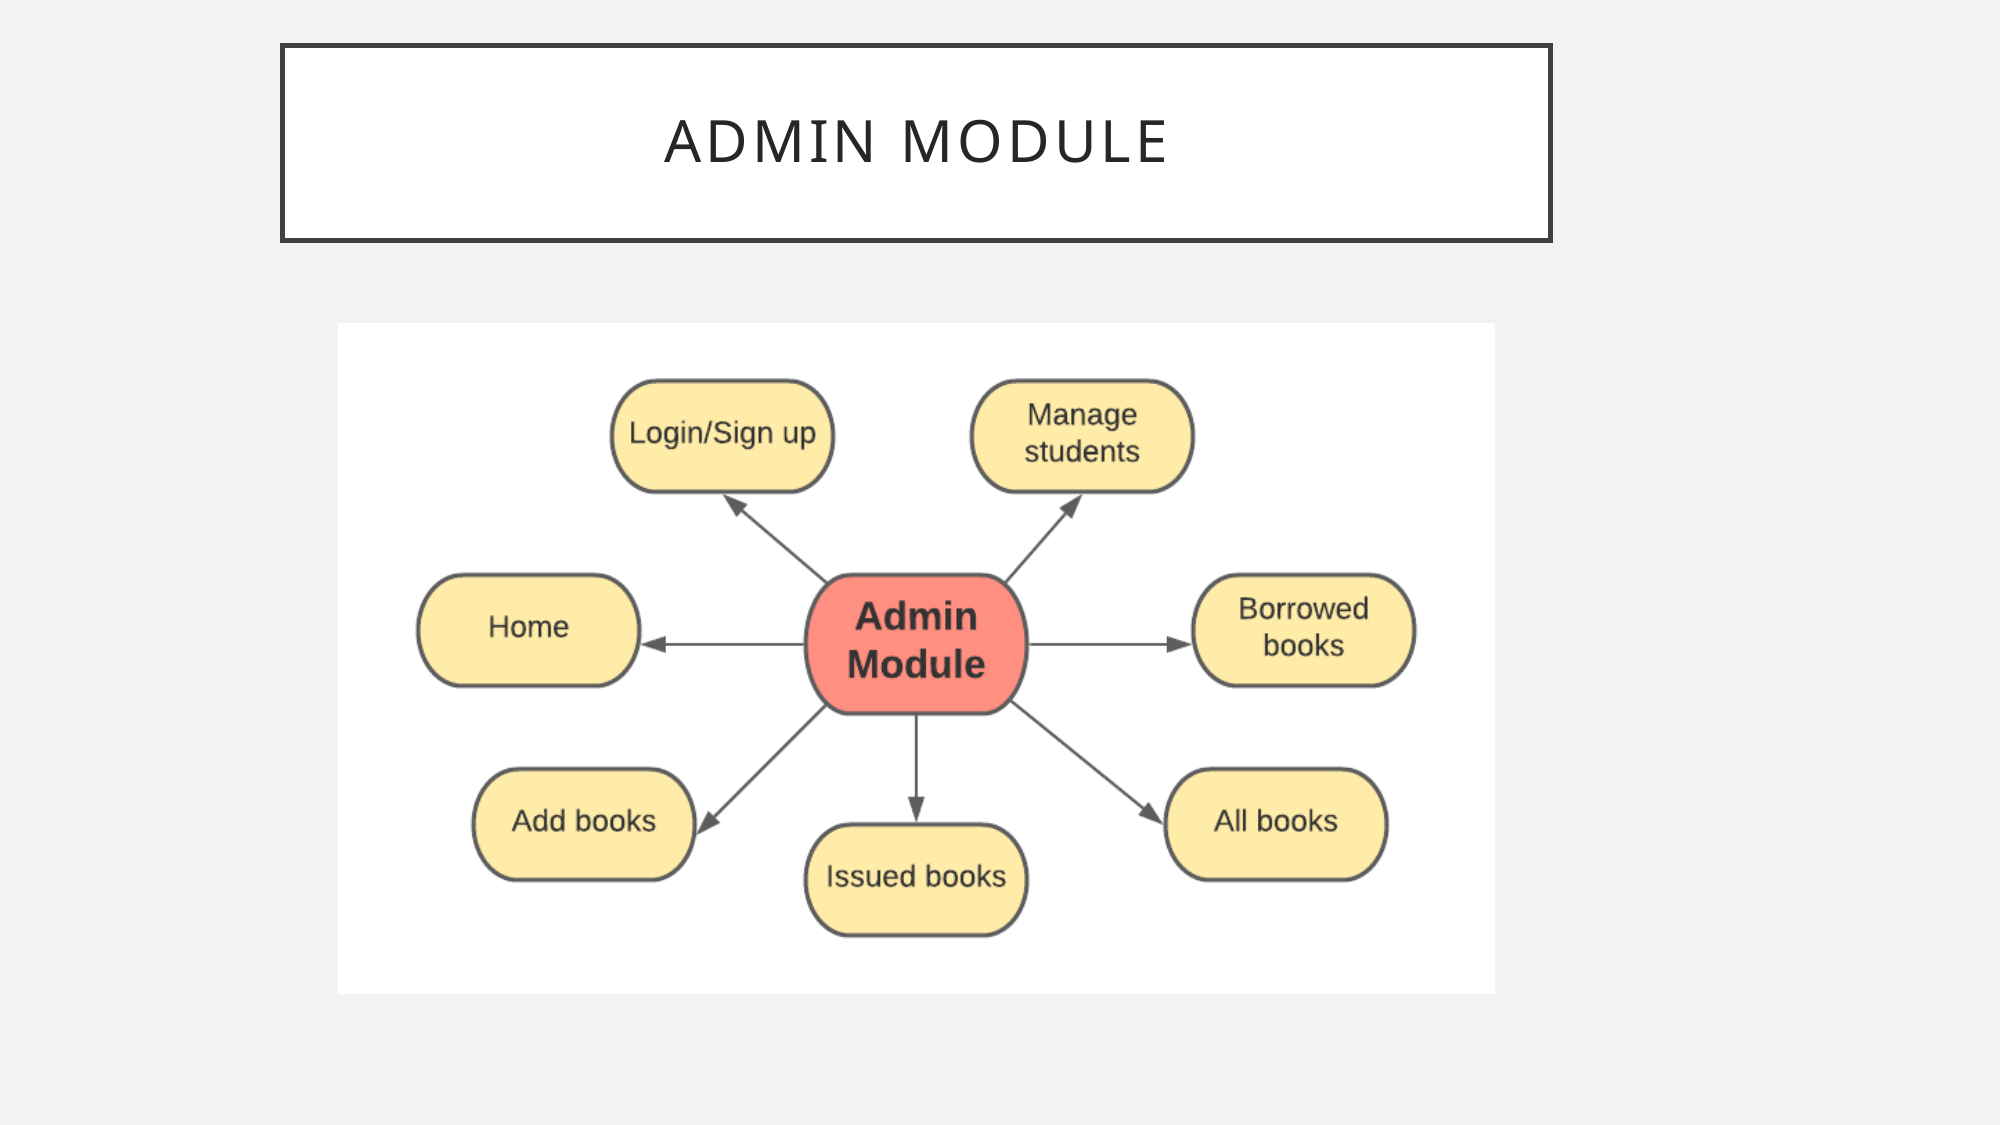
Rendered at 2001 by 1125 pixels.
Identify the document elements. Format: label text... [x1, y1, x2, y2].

title admin module [280, 43, 1553, 243]
picture [338, 323, 1495, 994]
